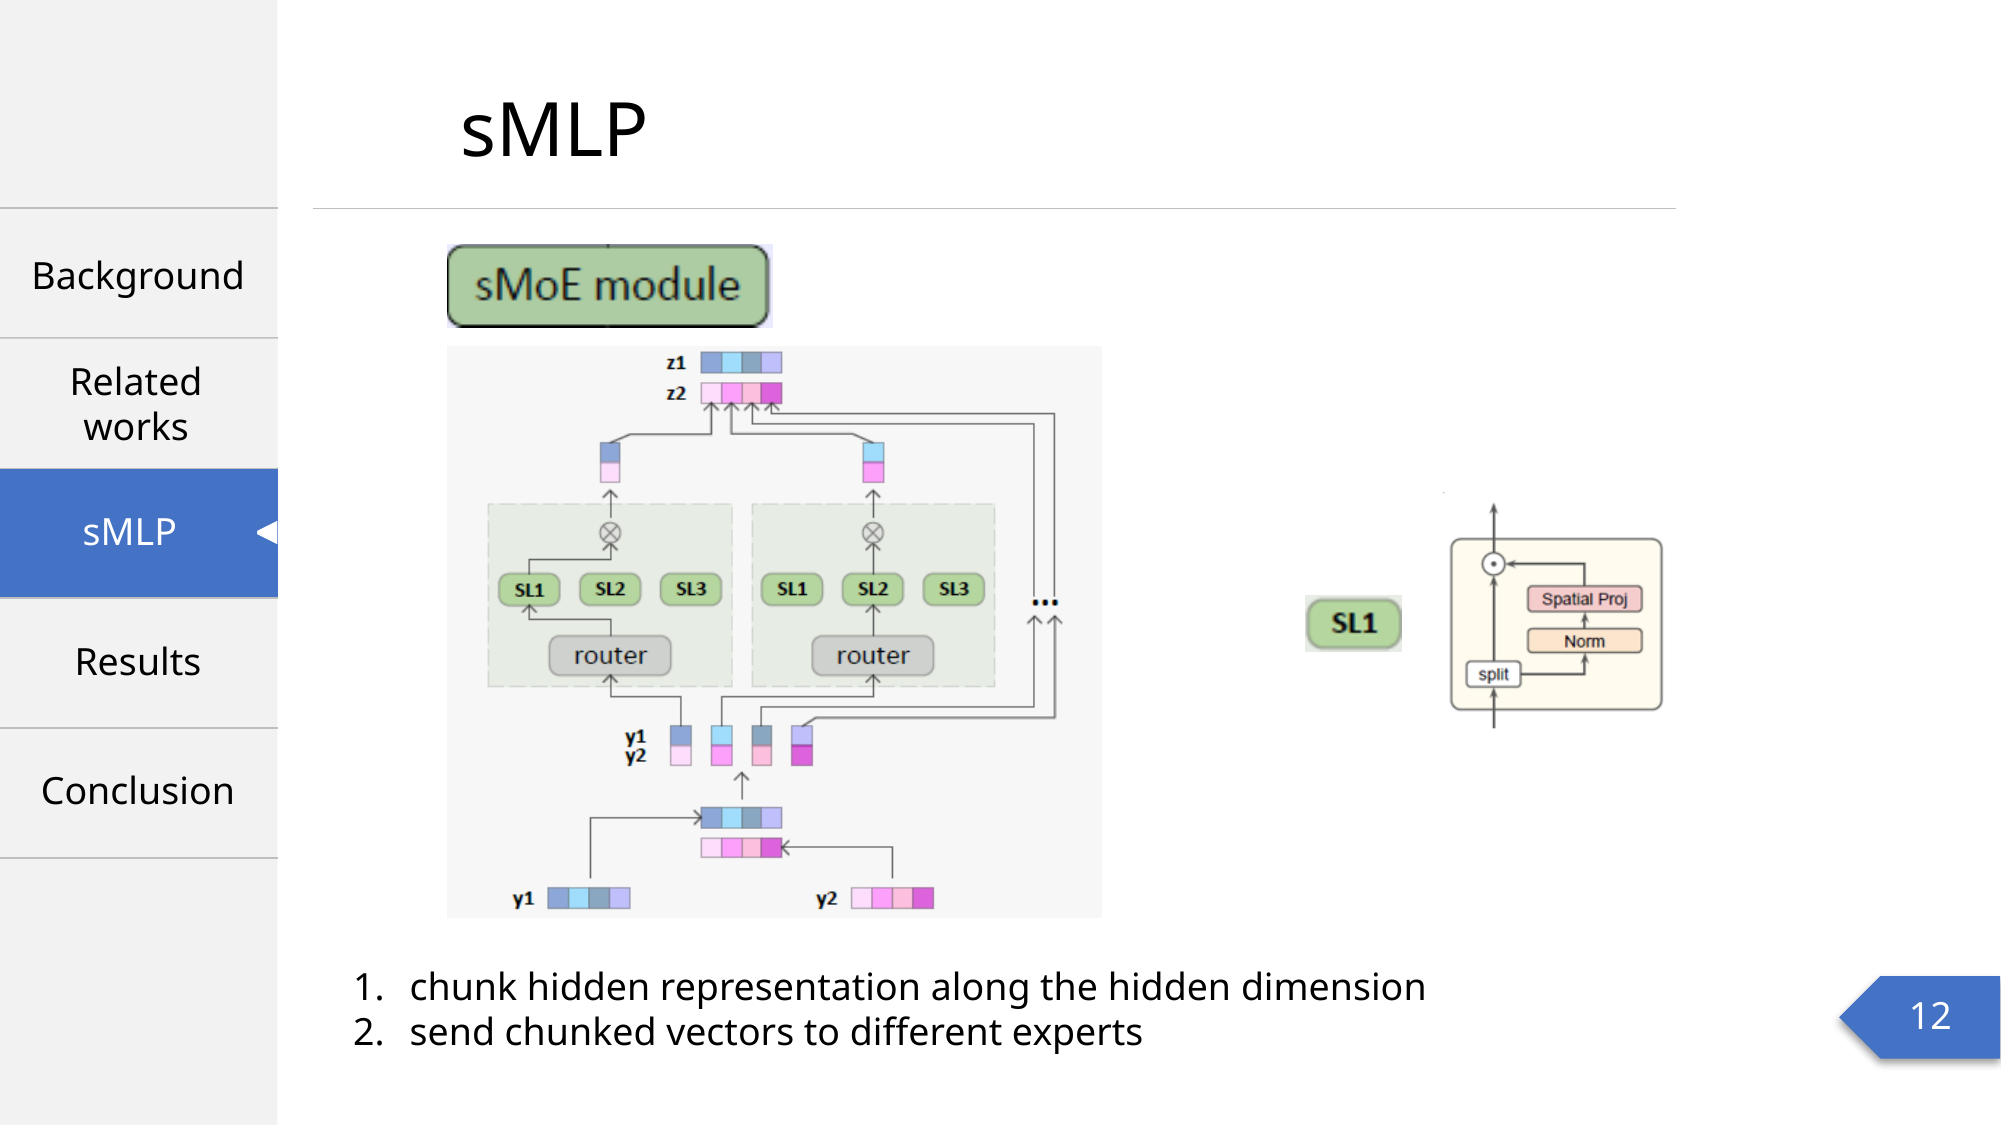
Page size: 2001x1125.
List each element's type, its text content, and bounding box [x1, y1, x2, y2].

text_box Background [5, 226, 272, 323]
picture [1305, 595, 1402, 652]
text_box sMLP [2, 489, 258, 572]
text_box Related works [16, 354, 256, 451]
picture [447, 346, 1102, 918]
text_box Results [18, 612, 258, 709]
text_box chunk hidden representation along the hidden dimension send chunked vectors to different experts [338, 955, 1743, 1061]
picture [1443, 492, 1678, 734]
picture [447, 244, 773, 328]
text_box sMLP [445, 74, 665, 179]
text_box Conclusion [18, 742, 258, 838]
